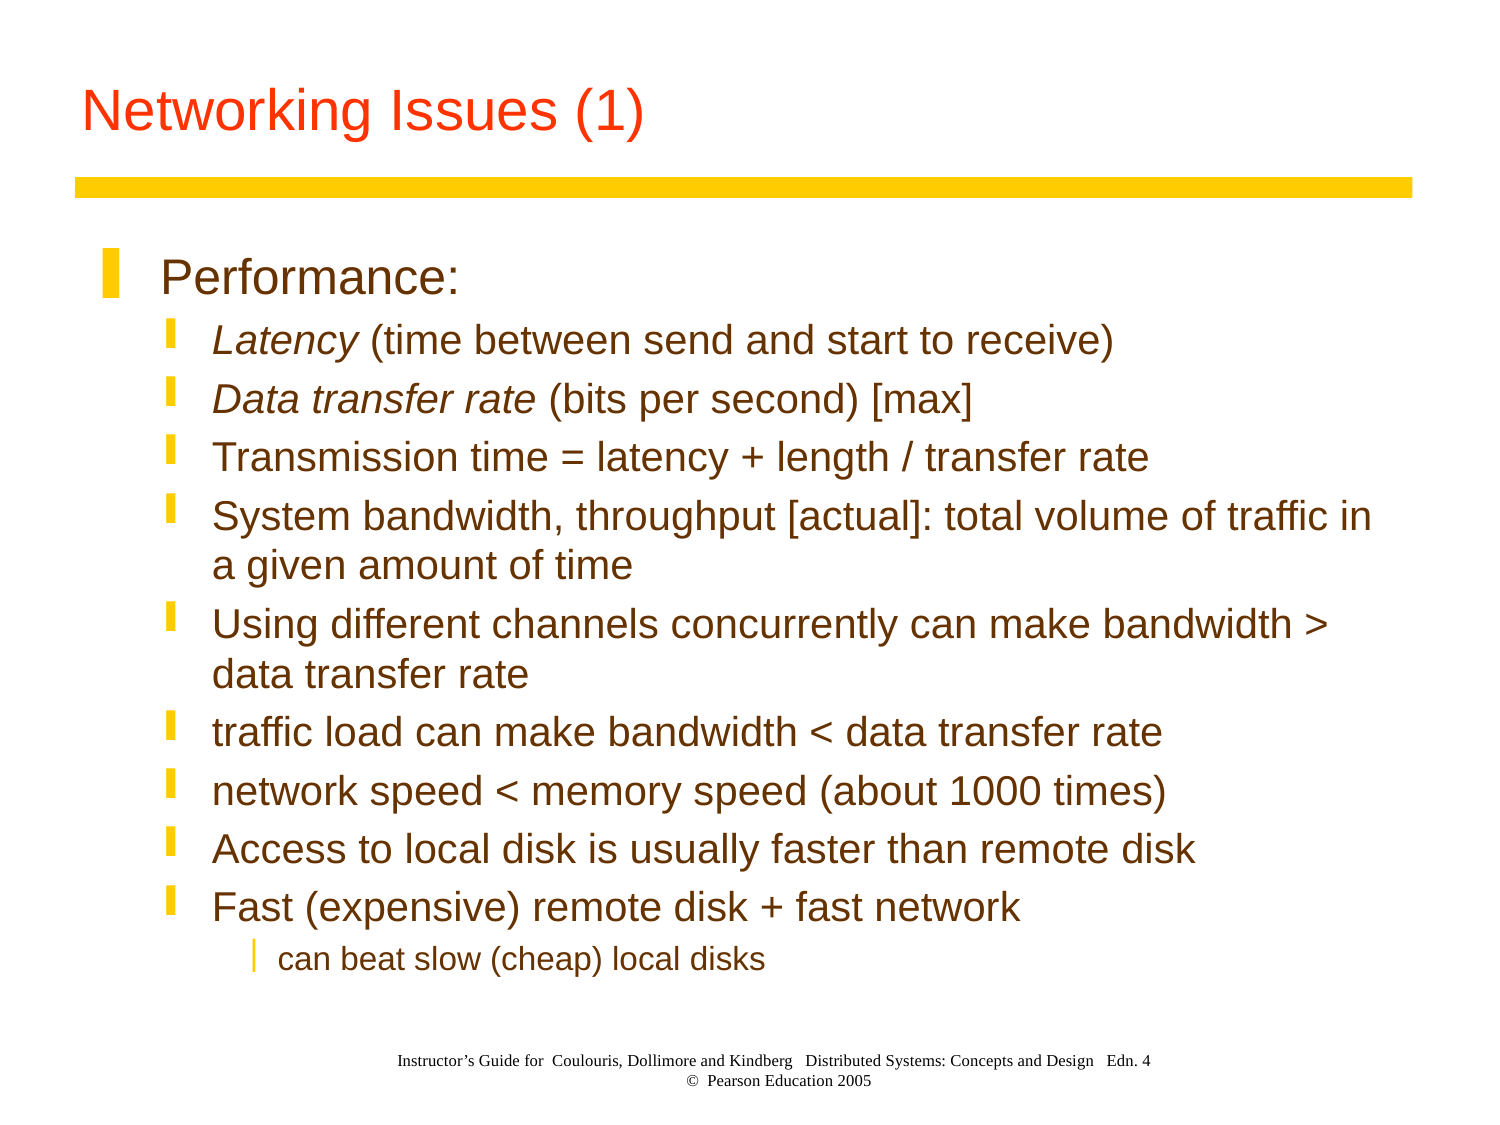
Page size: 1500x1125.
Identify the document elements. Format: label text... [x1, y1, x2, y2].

list Performance: Latency (time between send and start to receive) Data transfer rate (bits per second) [max] Transmission time = latency + length / transfer rate System bandwidth, throughput [actual]: total volume of traffic in a given amount of time Using different channels concurrently can make bandwidth > data transfer rate traffic load can make bandwidth < data transfer rate network speed < memory speed (about 1000 times) Access to local disk is usually faster than remote disk Fast (expensive) remote disk + fast network can beat slow (cheap) local disks [74, 237, 1417, 1026]
title Networking Issues (1) [66, 37, 1413, 151]
footer Instructor’s Guide for Coulouris, Dollimore and Kindberg Distributed Systems: Concepts and Design Edn. 4 © Pearson Education 2005 [324, 1049, 1238, 1098]
